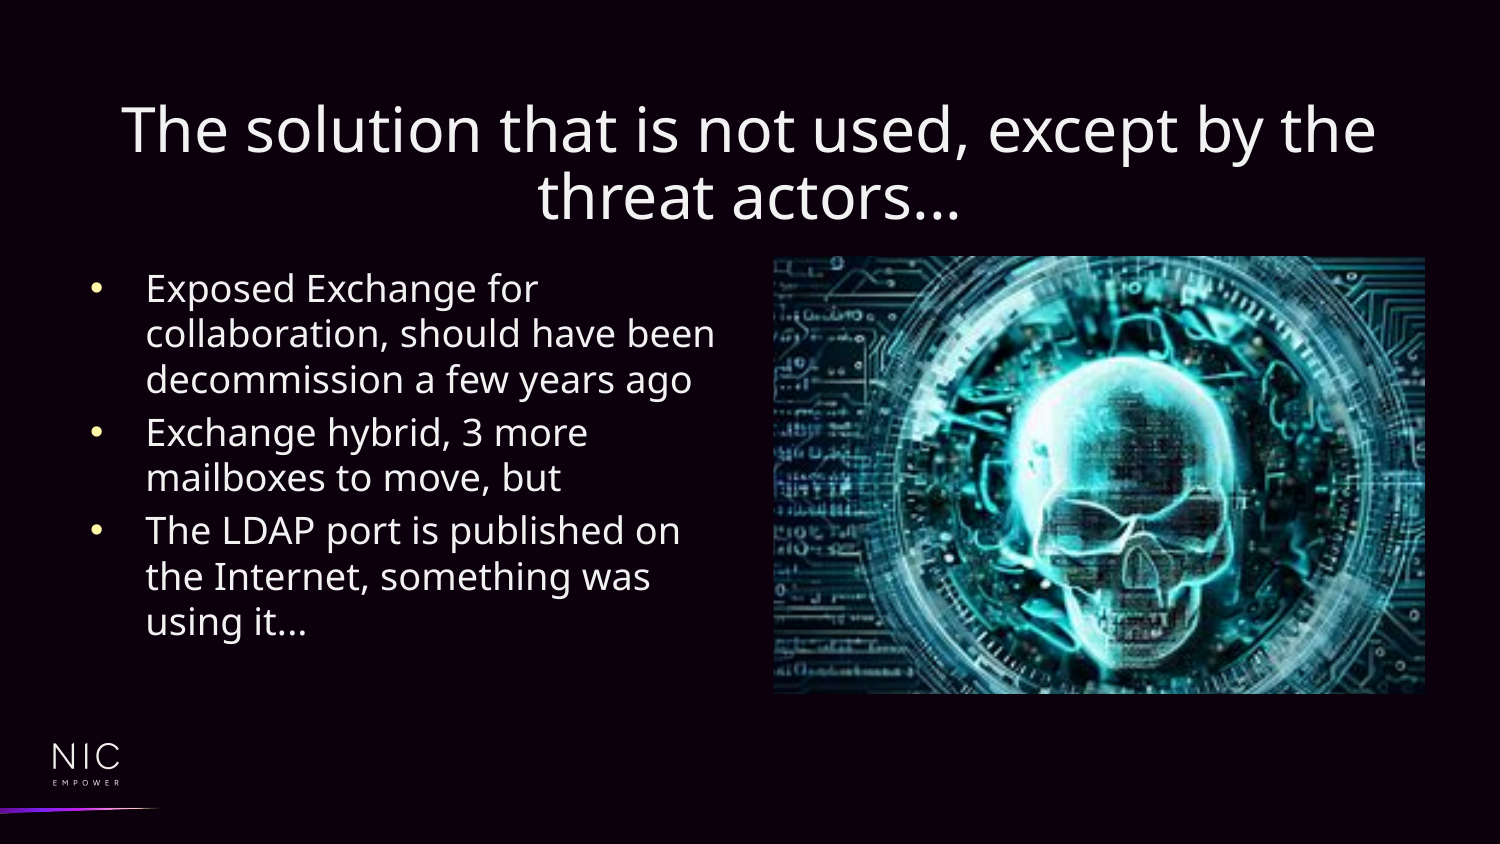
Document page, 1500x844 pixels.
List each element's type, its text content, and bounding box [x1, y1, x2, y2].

picture [0, 740, 160, 816]
list Exposed Exchange for collaboration, should have been decommission a few years ago Exchange hybrid, 3 more mailboxes to move, but The LDAP port is published on the Internet, something was using it... [75, 256, 739, 694]
title The solution that is not used, except by the threat actors... [75, 91, 1425, 242]
picture [773, 256, 1426, 694]
